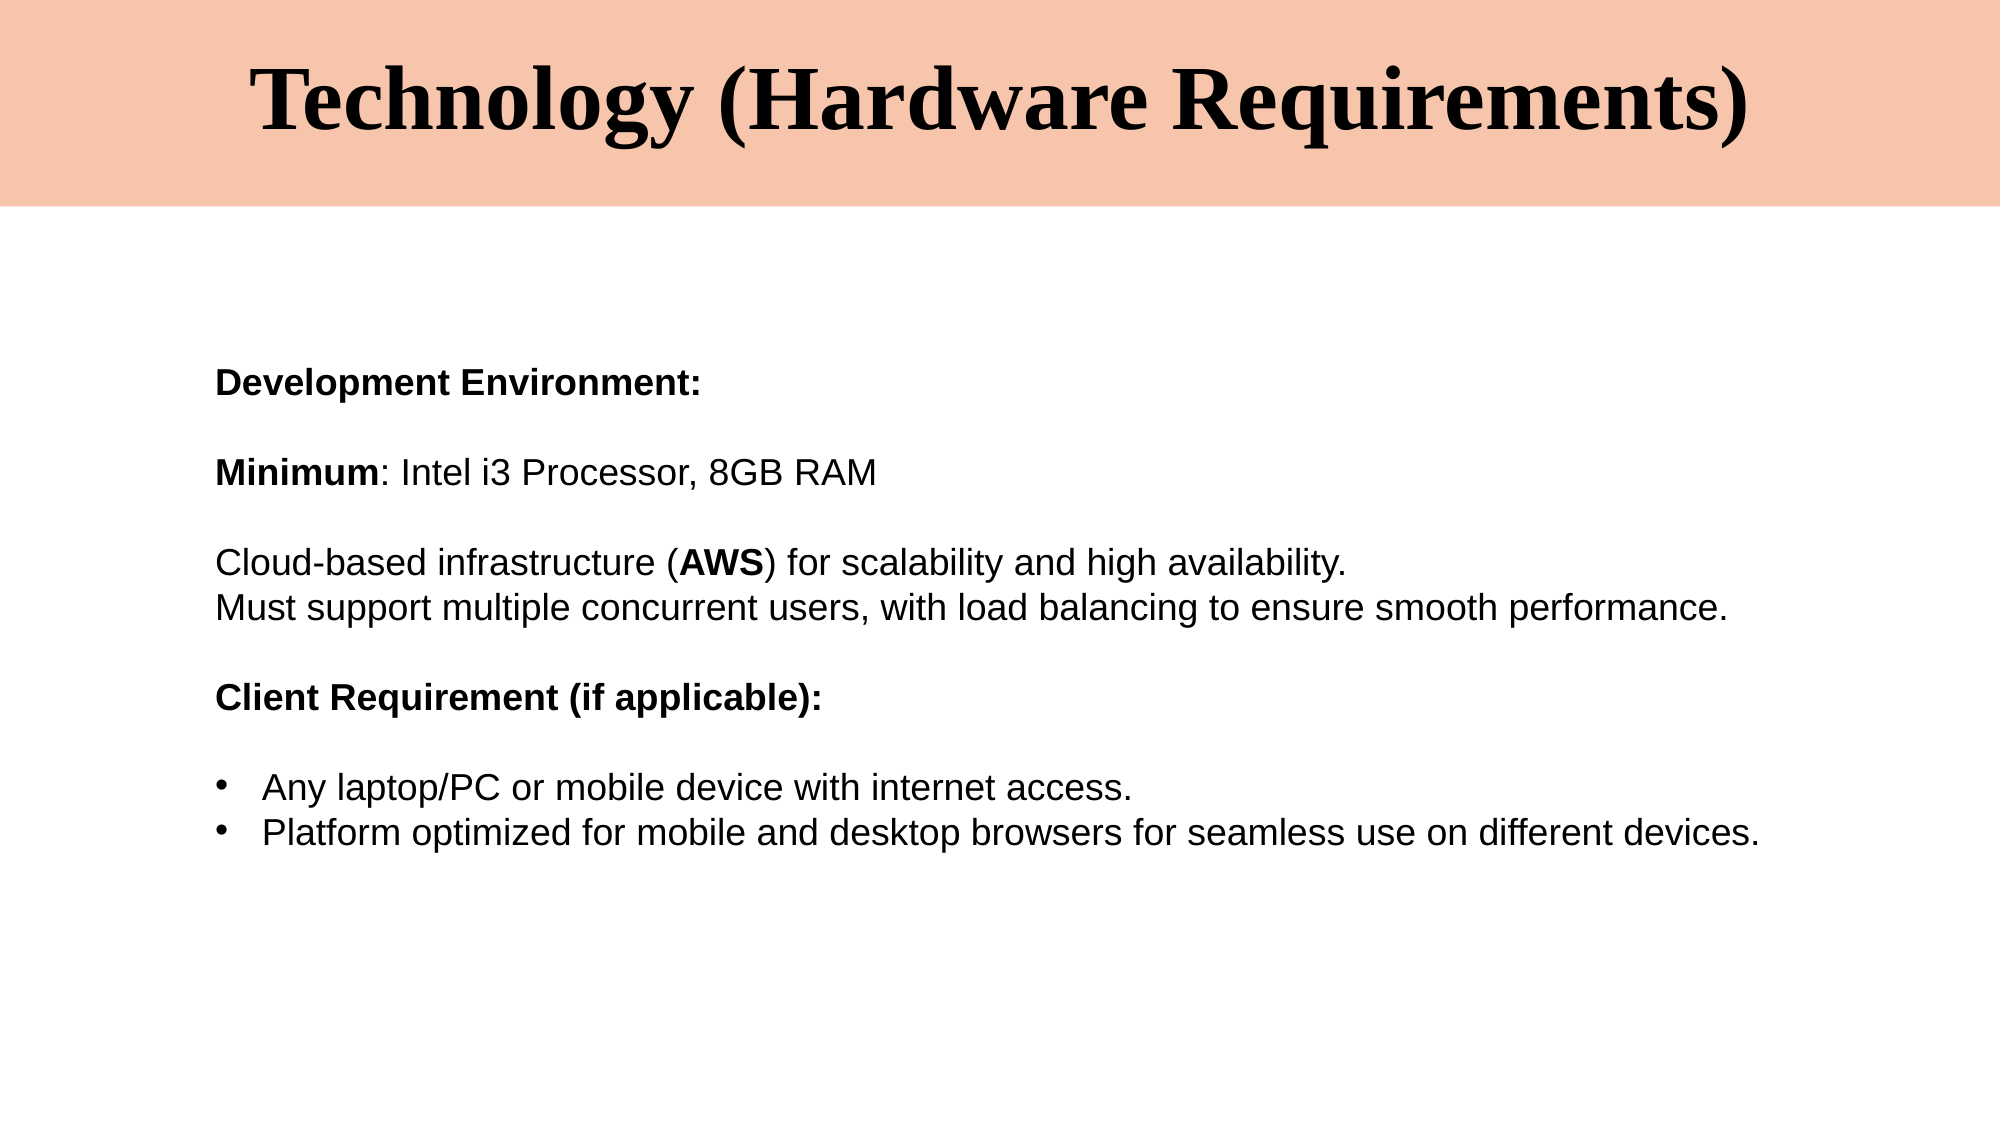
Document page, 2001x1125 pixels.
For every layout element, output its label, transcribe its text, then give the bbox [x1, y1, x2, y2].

text_box Development Environment: Minimum: Intel i3 Processor, 8GB RAM Cloud-based infrastructure (AWS) for scalability and high availability. Must support multiple concurrent users, with load balancing to ensure smooth performance. Client Requirement (if applicable): Any laptop/PC or mobile device with internet access. Platform optimized for mobile and desktop browsers for seamless use on different devices. [200, 349, 1823, 860]
title Technology (Hardware Requirements) [245, 35, 1755, 226]
